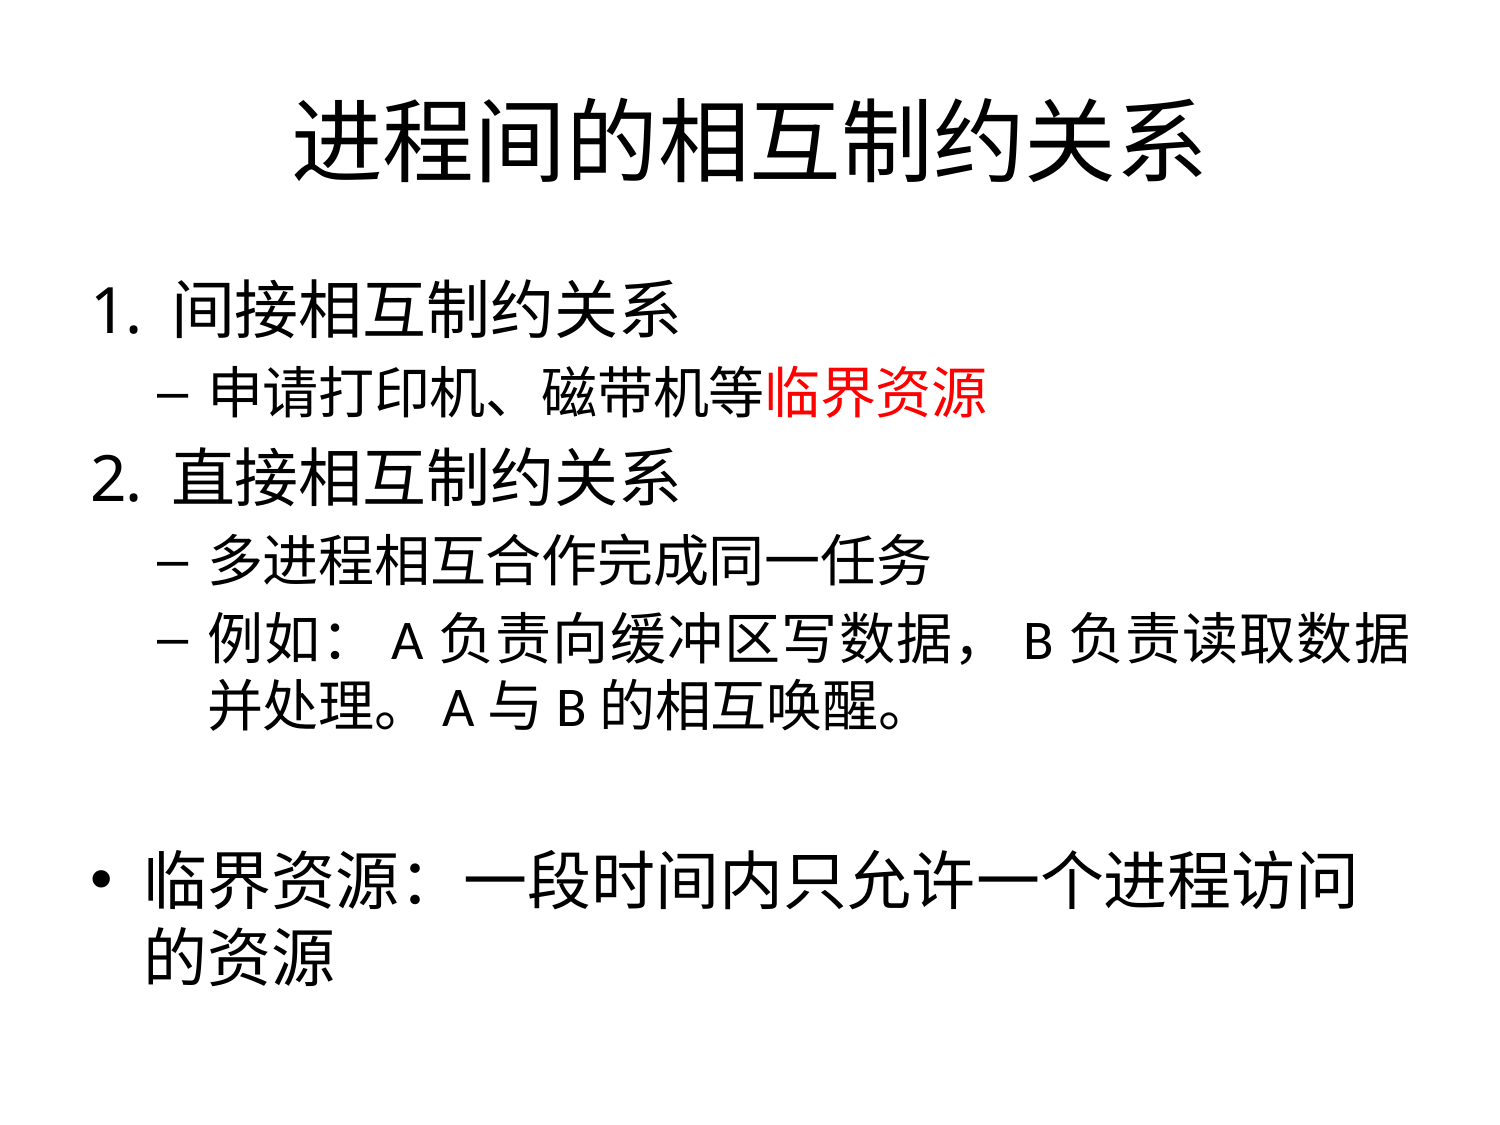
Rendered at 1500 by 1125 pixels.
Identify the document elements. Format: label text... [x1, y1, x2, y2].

title 进程间的相互制约关系 [75, 45, 1425, 233]
list 间接相互制约关系 申请打印机、磁带机等临界资源 直接相互制约关系 多进程相互合作完成同一任务 例如：A负责向缓冲区写数据，B负责读取数据并处理。A与B的相互唤醒。 临界资源：一段时间内只允许一个进程访问的资源 [75, 262, 1425, 1005]
